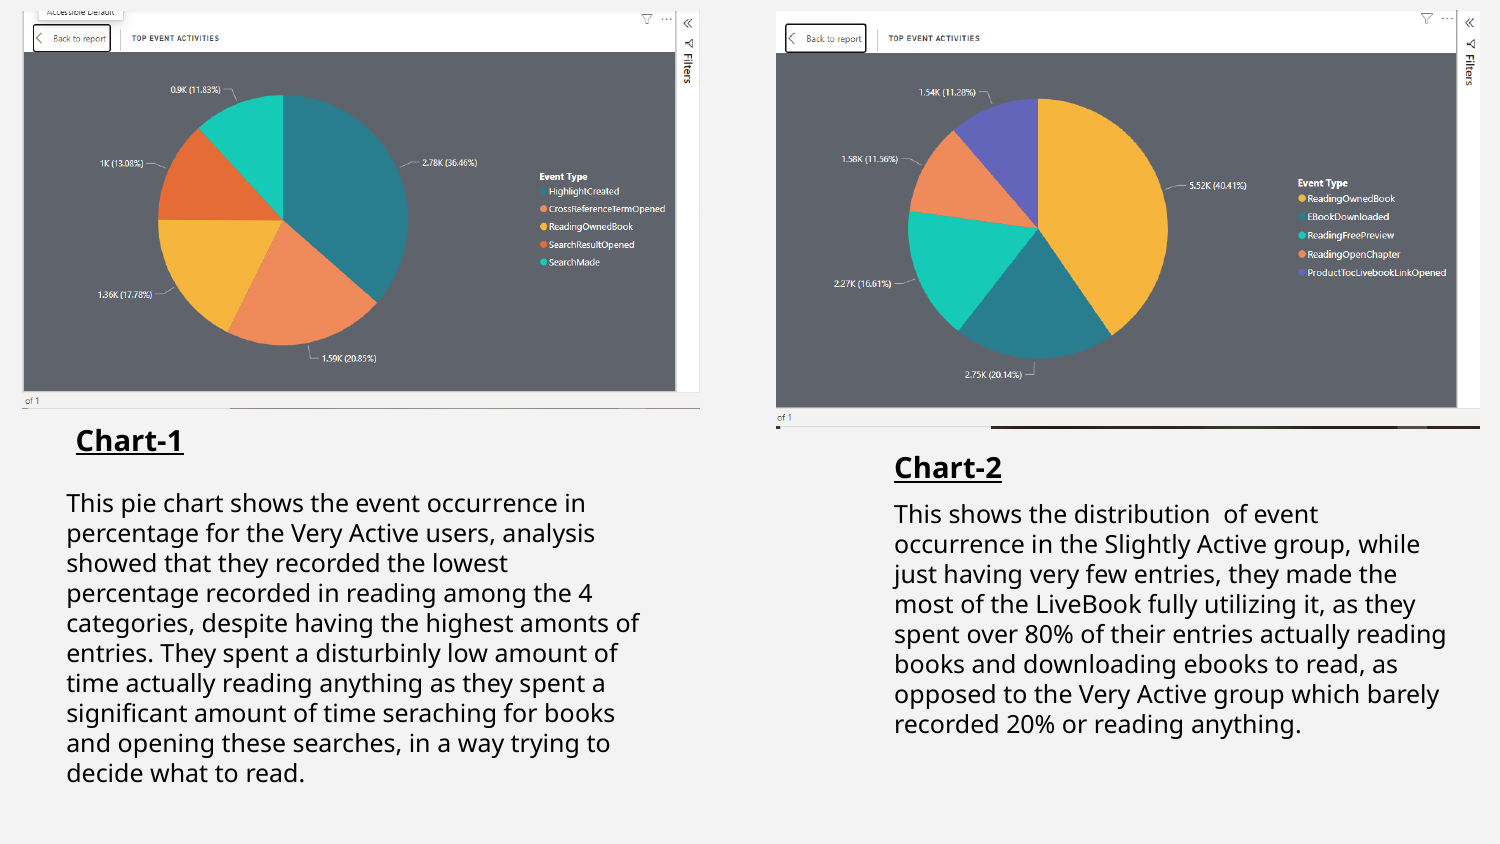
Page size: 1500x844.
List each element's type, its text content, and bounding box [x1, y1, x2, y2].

text_box Chart-2 [879, 437, 1097, 483]
picture [22, 11, 700, 409]
text_box This pie chart shows the event occurrence in percentage for the Very Active users, analysis showed that they recorded the lowest percentage recorded in reading among the 4 categories, despite having the highest amonts of entries. They spent a disturbinly low amount of time actually reading anything as they spent a significant amount of time seraching for books and opening these searches, in a way trying to decide what to read. [51, 472, 658, 802]
picture [776, 9, 1481, 429]
text_box This shows the distribution of event occurrence in the Slightly Active group, while just having very few entries, they made the most of the LiveBook fully utilizing it, as they spent over 80% of their entries actually reading books and downloading ebooks to read, as opposed to the Very Active group which barely recorded 20% or reading anything. [879, 483, 1467, 754]
text_box Chart-1 [60, 416, 648, 472]
